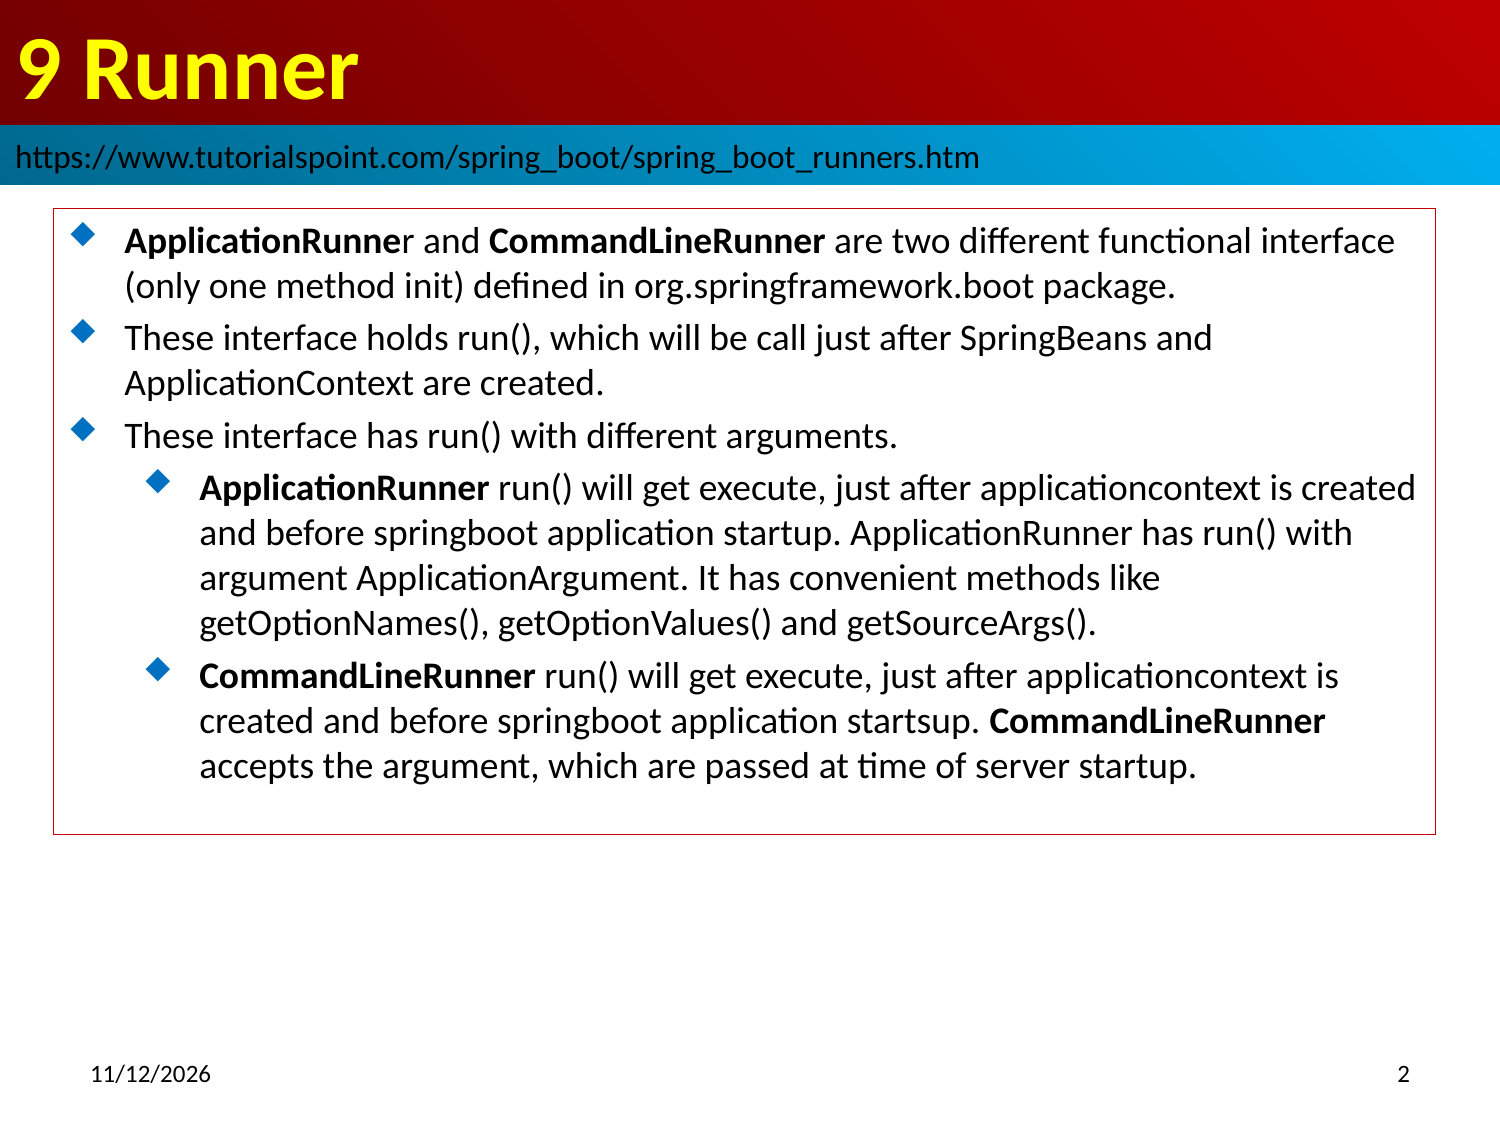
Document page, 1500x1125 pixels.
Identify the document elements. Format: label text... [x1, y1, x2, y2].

title 9 Runner [0, 0, 1500, 125]
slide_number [75, 1042, 425, 1103]
text_box https://www.tutorialspoint.com/spring_boot/spring_boot_runners.htm [0, 125, 1500, 185]
subtitle ApplicationRunner and CommandLineRunner are two different functional interface (only one method init) defined in org.springframework.boot package. These interface holds run(), which will be call just after SpringBeans and ApplicationContext are created. These interface has run() with different arguments. ApplicationRunner run() will get execute, just after applicationcontext is created and before springboot application startup. ApplicationRunner has run() with argument ApplicationArgument. It has convenient methods like getOptionNames(), getOptionValues() and getSourceArgs(). CommandLineRunner run() will get execute, just after applicationcontext is created and before springboot application startsup. CommandLineRunner accepts the argument, which are passed at time of server startup. [53, 208, 1436, 835]
slide_number 2 [1074, 1042, 1425, 1103]
